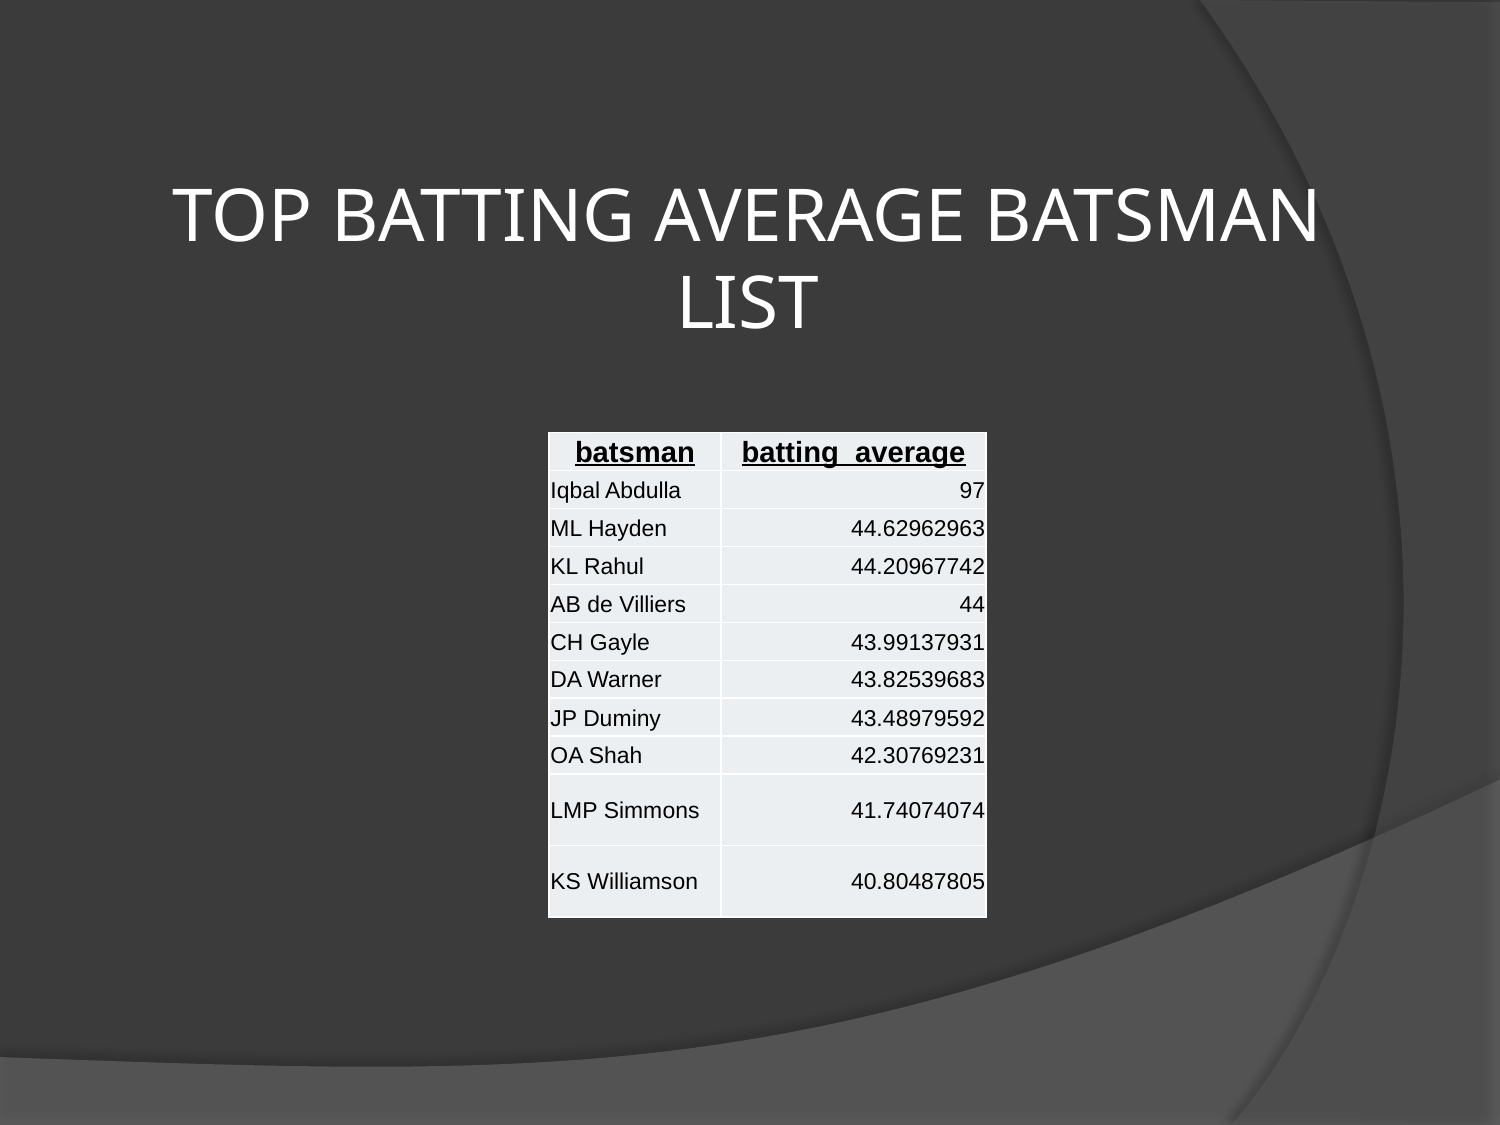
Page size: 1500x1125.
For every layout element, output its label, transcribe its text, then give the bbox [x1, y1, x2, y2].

title TOP BATTING AVERAGE BATSMAN LIST [147, 160, 1348, 351]
table_cell KL Rahul [550, 547, 720, 584]
table_header batsman [550, 433, 720, 470]
table_cell Iqbal Abdulla [550, 471, 720, 508]
table_cell 40.80487805 [722, 846, 985, 916]
table_cell 43.82539683 [722, 661, 985, 697]
table_cell OA Shah [550, 737, 720, 773]
table_header batting_average [722, 433, 985, 470]
table_cell 97 [722, 471, 985, 508]
table_cell 44.20967742 [722, 547, 985, 584]
table_cell ML Hayden [550, 509, 720, 546]
table_cell CH Gayle [550, 623, 720, 660]
table_cell KS Williamson [550, 846, 720, 916]
table_cell 44.62962963 [722, 509, 985, 546]
table_cell 43.99137931 [722, 623, 985, 660]
table_cell AB de Villiers [550, 585, 720, 622]
table_cell 43.48979592 [722, 699, 985, 735]
table_cell 42.30769231 [722, 737, 985, 773]
table_cell LMP Simmons [550, 775, 720, 845]
table_cell DA Warner [550, 661, 720, 697]
table_cell 41.74074074 [722, 775, 985, 845]
table_cell JP Duminy [550, 699, 720, 735]
table_cell 44 [722, 585, 985, 622]
